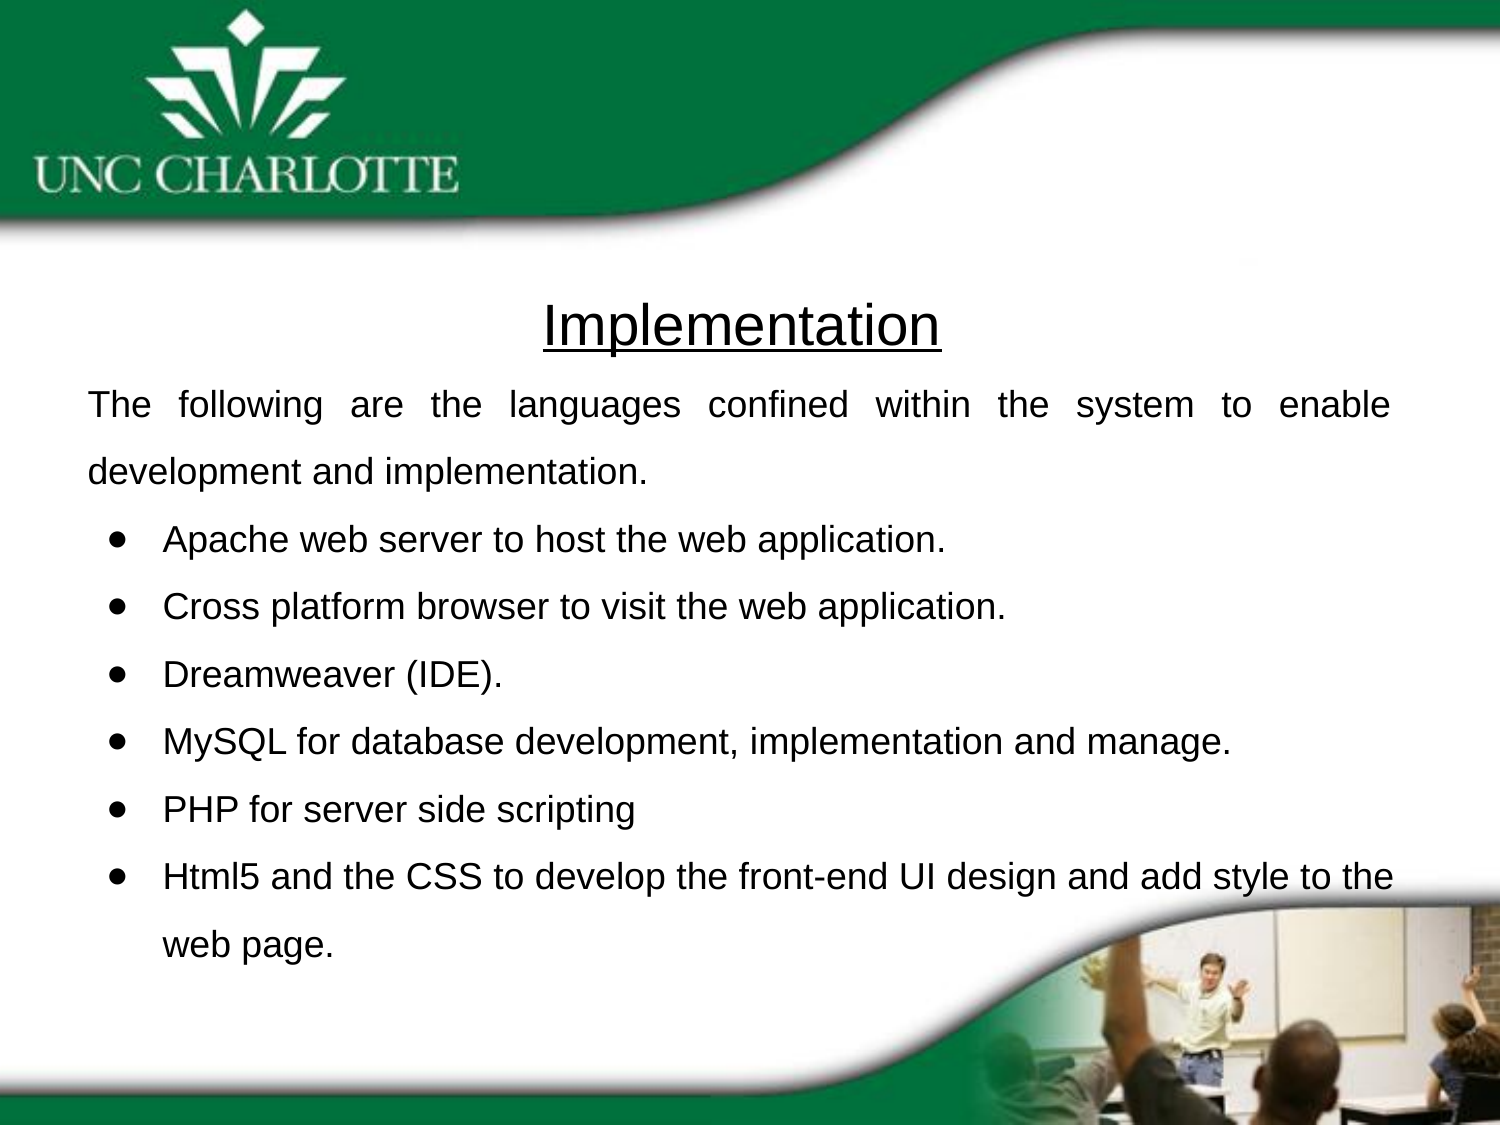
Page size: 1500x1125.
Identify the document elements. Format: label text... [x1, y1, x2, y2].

text_box Implementation The following are the languages confined within the system to enable development and implementation. Apache web server to host the web application. Cross platform browser to visit the web application. Dreamweaver (IDE). MySQL for database development, implementation and manage. PHP for server side scripting Html5 and the CSS to develop the front-end UI design and add style to the web page. [72, 237, 1413, 939]
picture [0, 0, 1500, 1125]
